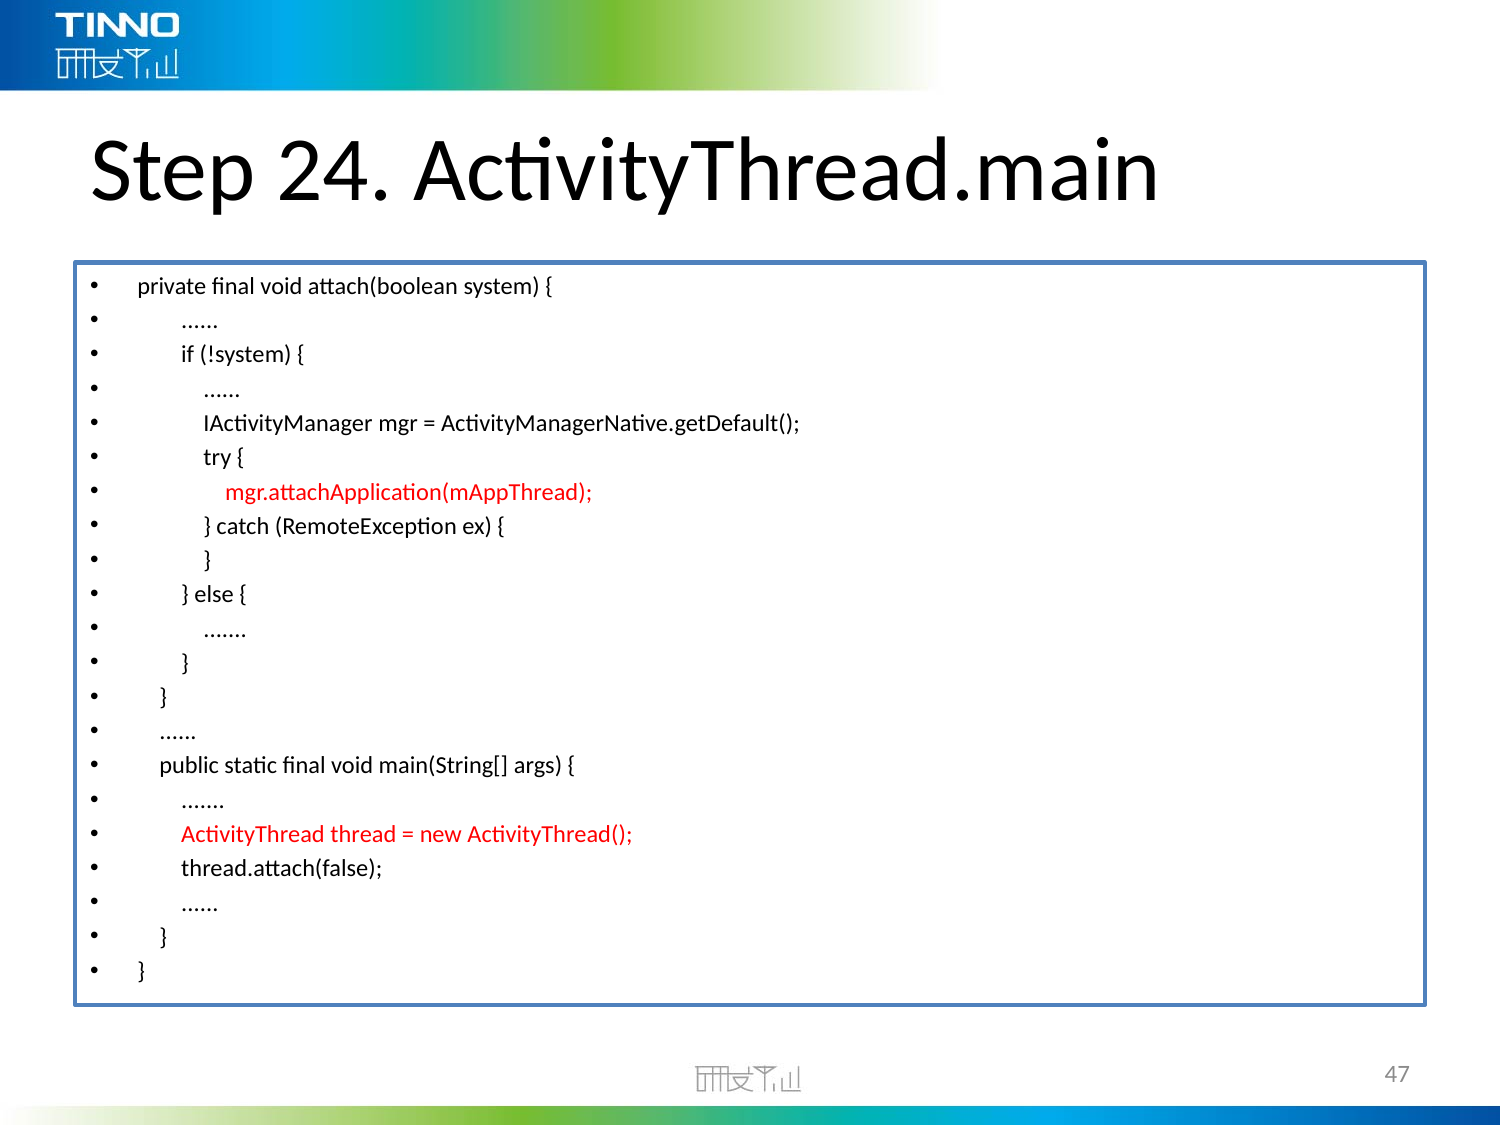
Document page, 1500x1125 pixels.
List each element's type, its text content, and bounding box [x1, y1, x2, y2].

footer [512, 1042, 988, 1103]
title Step 24. ActivityThread.main [75, 82, 1425, 247]
picture [0, 0, 1500, 1125]
list private final void attach(boolean system) { ...... if (!system) { ...... IActivityManager mgr = ActivityManagerNative.getDefault(); try { mgr.attachApplication(mAppThread); } catch (RemoteException ex) { } } else { ....... } } ...... public static final void main(String[] args) { ....... ActivityThread thread = new ActivityThread(); thread.attach(false); ...... } } [73, 260, 1427, 1007]
slide_number 47 [1074, 1042, 1425, 1103]
